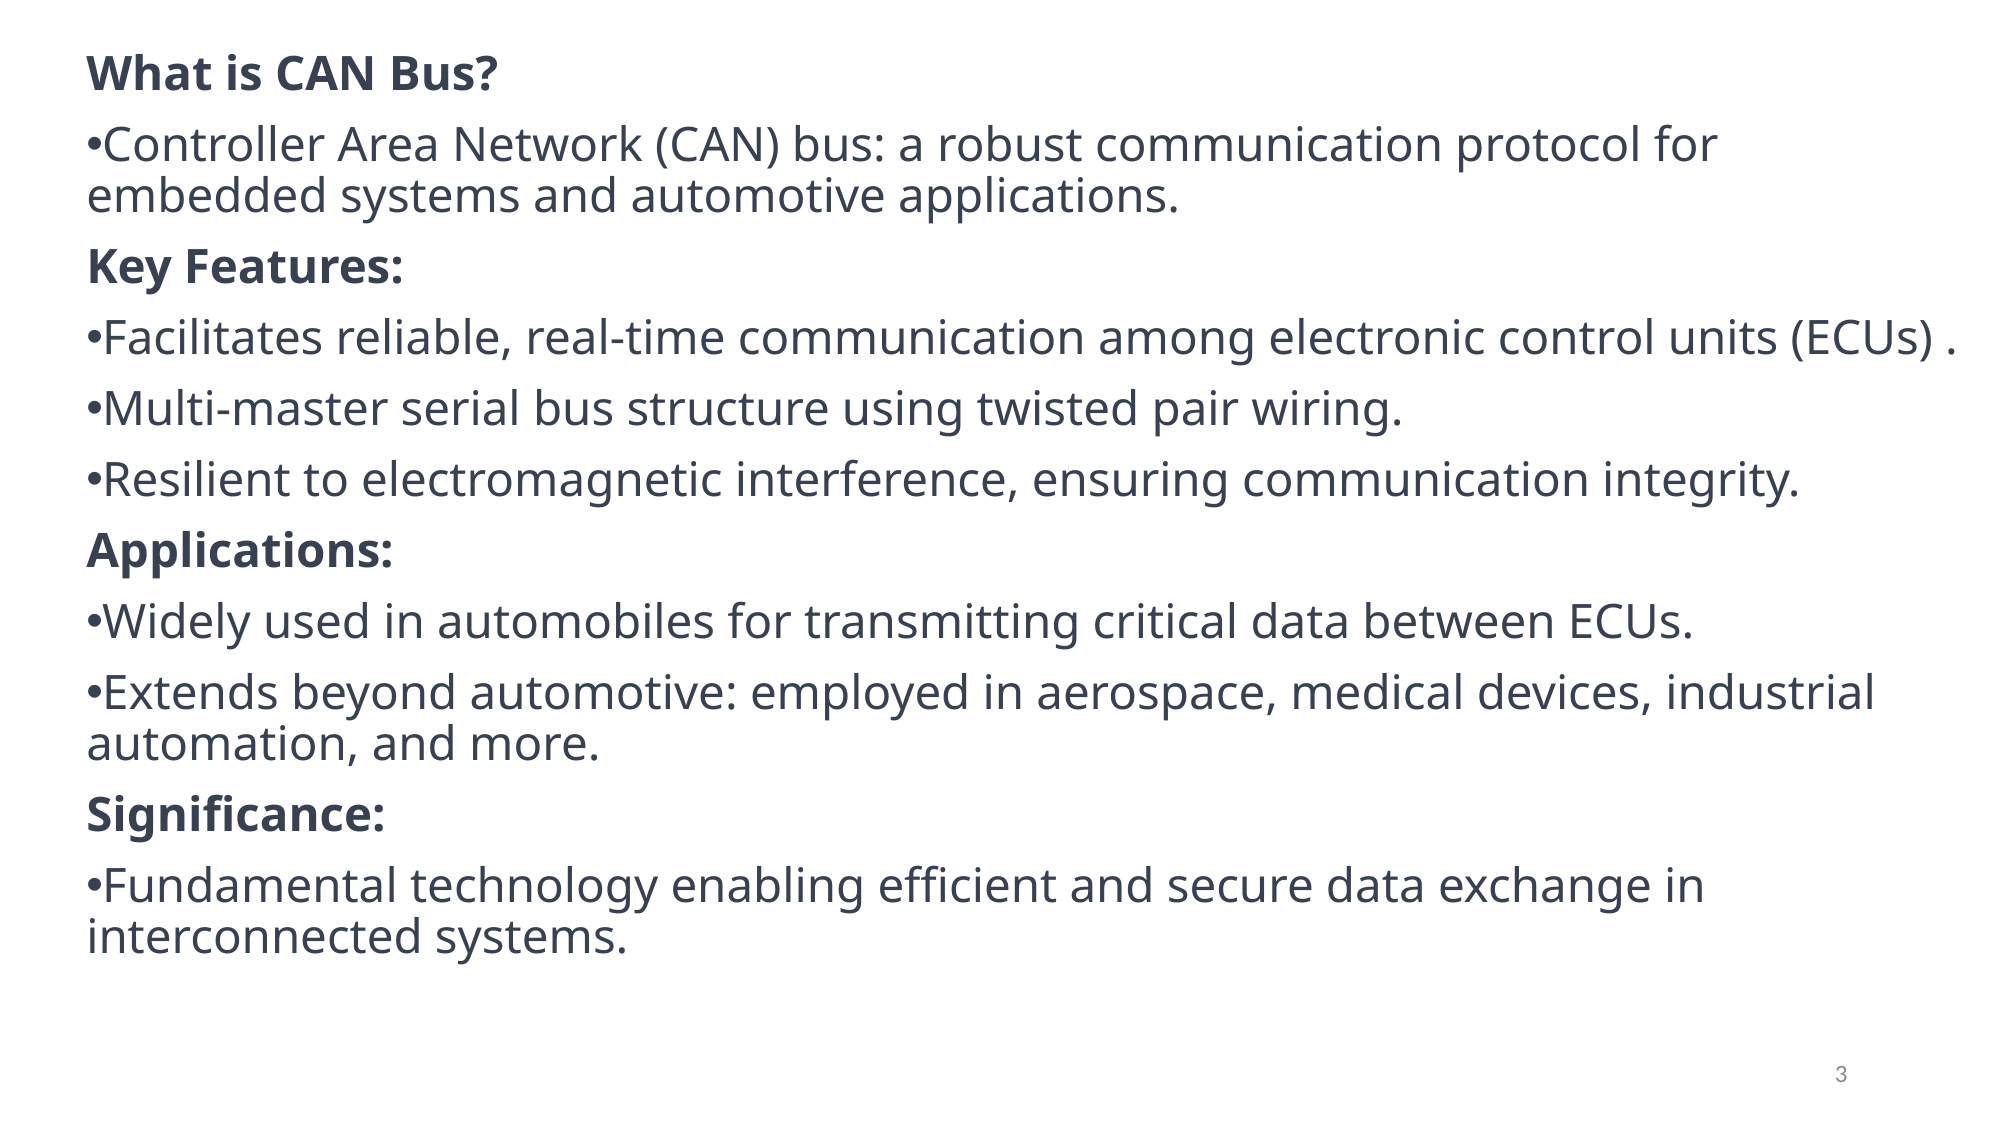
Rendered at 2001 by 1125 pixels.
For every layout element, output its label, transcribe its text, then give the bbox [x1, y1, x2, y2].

text_box What is CAN Bus? Controller Area Network (CAN) bus: a robust communication protocol for embedded systems and automotive applications. Key Features: Facilitates reliable, real-time communication among electronic control units (ECUs) . Multi-master serial bus structure using twisted pair wiring. Resilient to electromagnetic interference, ensuring communication integrity. Applications: Widely used in automobiles for transmitting critical data between ECUs. Extends beyond automotive: employed in aerospace, medical devices, industrial automation, and more. Significance: Fundamental technology enabling efficient and secure data exchange in interconnected systems. [71, 41, 1977, 1015]
slide_number 3 [1412, 1042, 1863, 1103]
